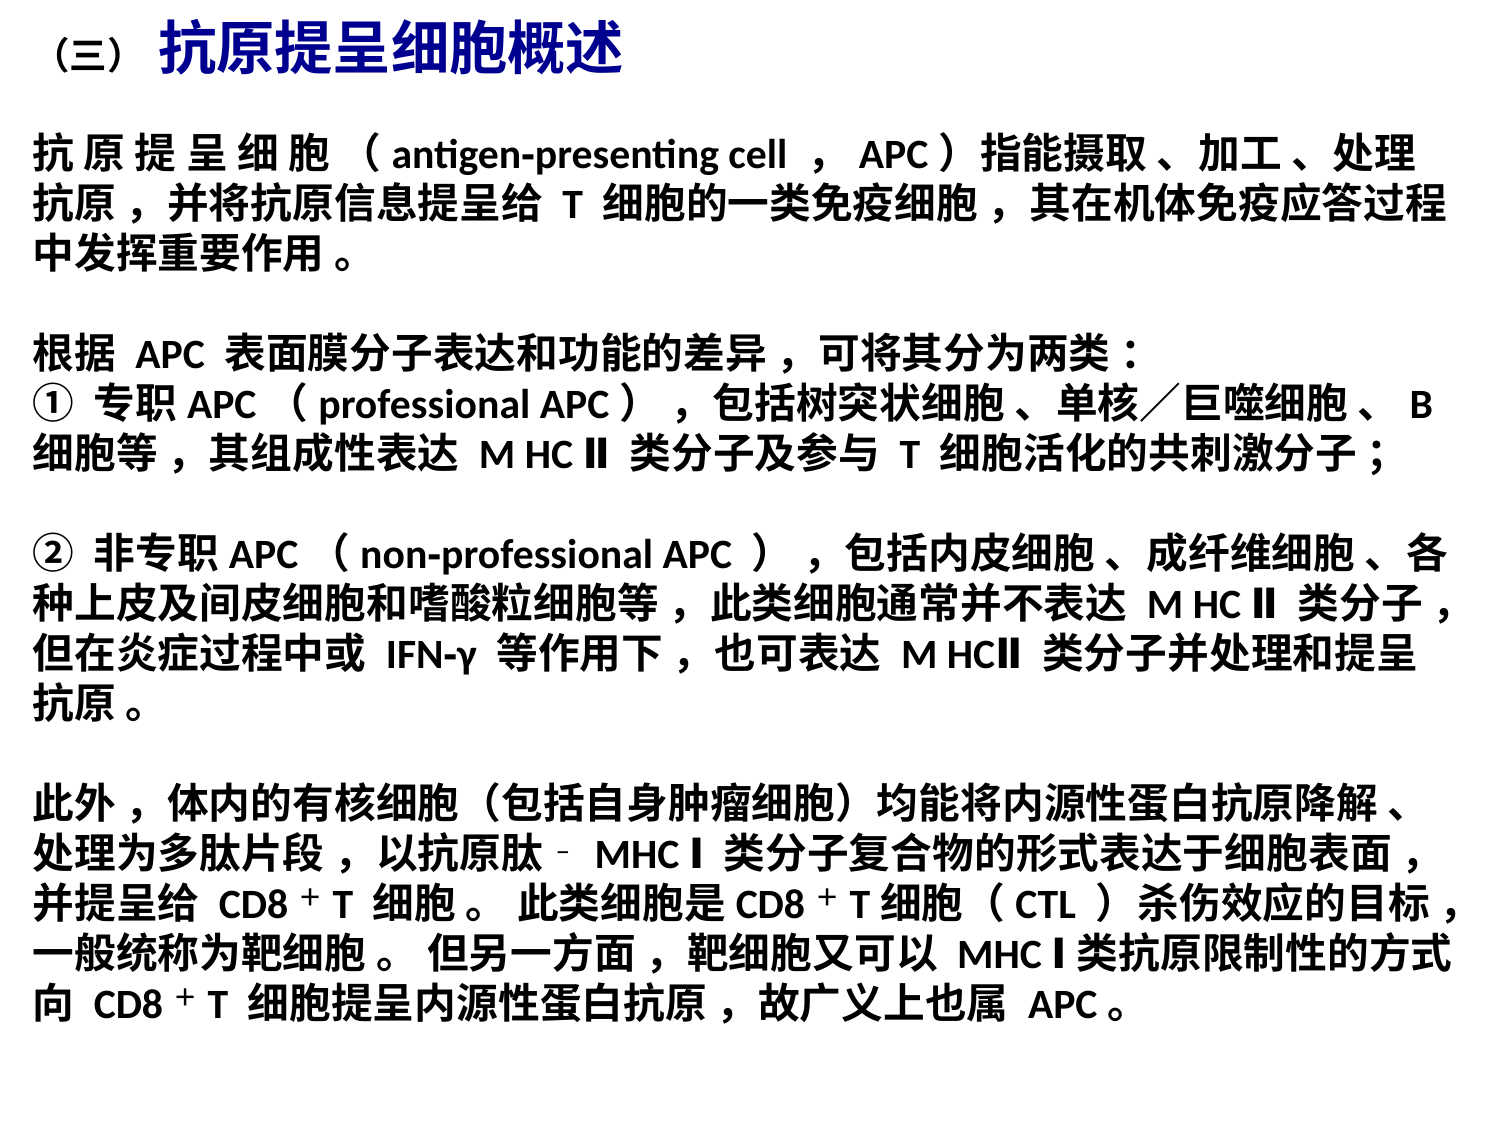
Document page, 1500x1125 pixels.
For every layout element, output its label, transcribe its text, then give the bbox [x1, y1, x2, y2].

text_box （三） 抗原提呈细胞概述 抗 原 提 呈 细 胞 （antigen‐presenting cell ，APC）指能摄取 、加工 、处理抗原 ，并将抗原信息提呈给 T 细胞的一类免疫细胞 ，其在机体免疫应答过程中发挥重要作用 。 根据 APC 表面膜分子表达和功能的差异 ，可将其分为两类 ： ① 专职APC（professional APC） ，包括树突状细胞 、单核／巨噬细胞 、B 细胞等 ，其组成性表达 M HC Ⅱ 类分子及参与 T 细胞活化的共刺激分子 ； ② 非专职APC（non‐professional APC ） ，包括内皮细胞 、成纤维细胞 、各种上皮及间皮细胞和嗜酸粒细胞等 ，此类细胞通常并不表达 M HC Ⅱ 类分子 ，但在炎症过程中或 IFN‐γ 等作用下 ，也可表达 M HCⅡ 类分子并处理和提呈抗原 。 此外 ，体内的有核细胞（包括自身肿瘤细胞）均能将内源性蛋白抗原降解 、处理为多肽片段 ，以抗原肽‐MHC Ⅰ 类分子复合物的形式表达于细胞表面 ，并提呈给 CD8＋T 细胞 。 此类细胞是CD8＋T细胞（CTL ）杀伤效应的目标 ，一般统称为靶细胞 。 但另一方面 ，靶细胞又可以 MHC Ⅰ类抗原限制性的方式向 CD8＋T 细胞提呈内源性蛋白抗原 ，故广义上也属 APC。 [17, 4, 1471, 1035]
